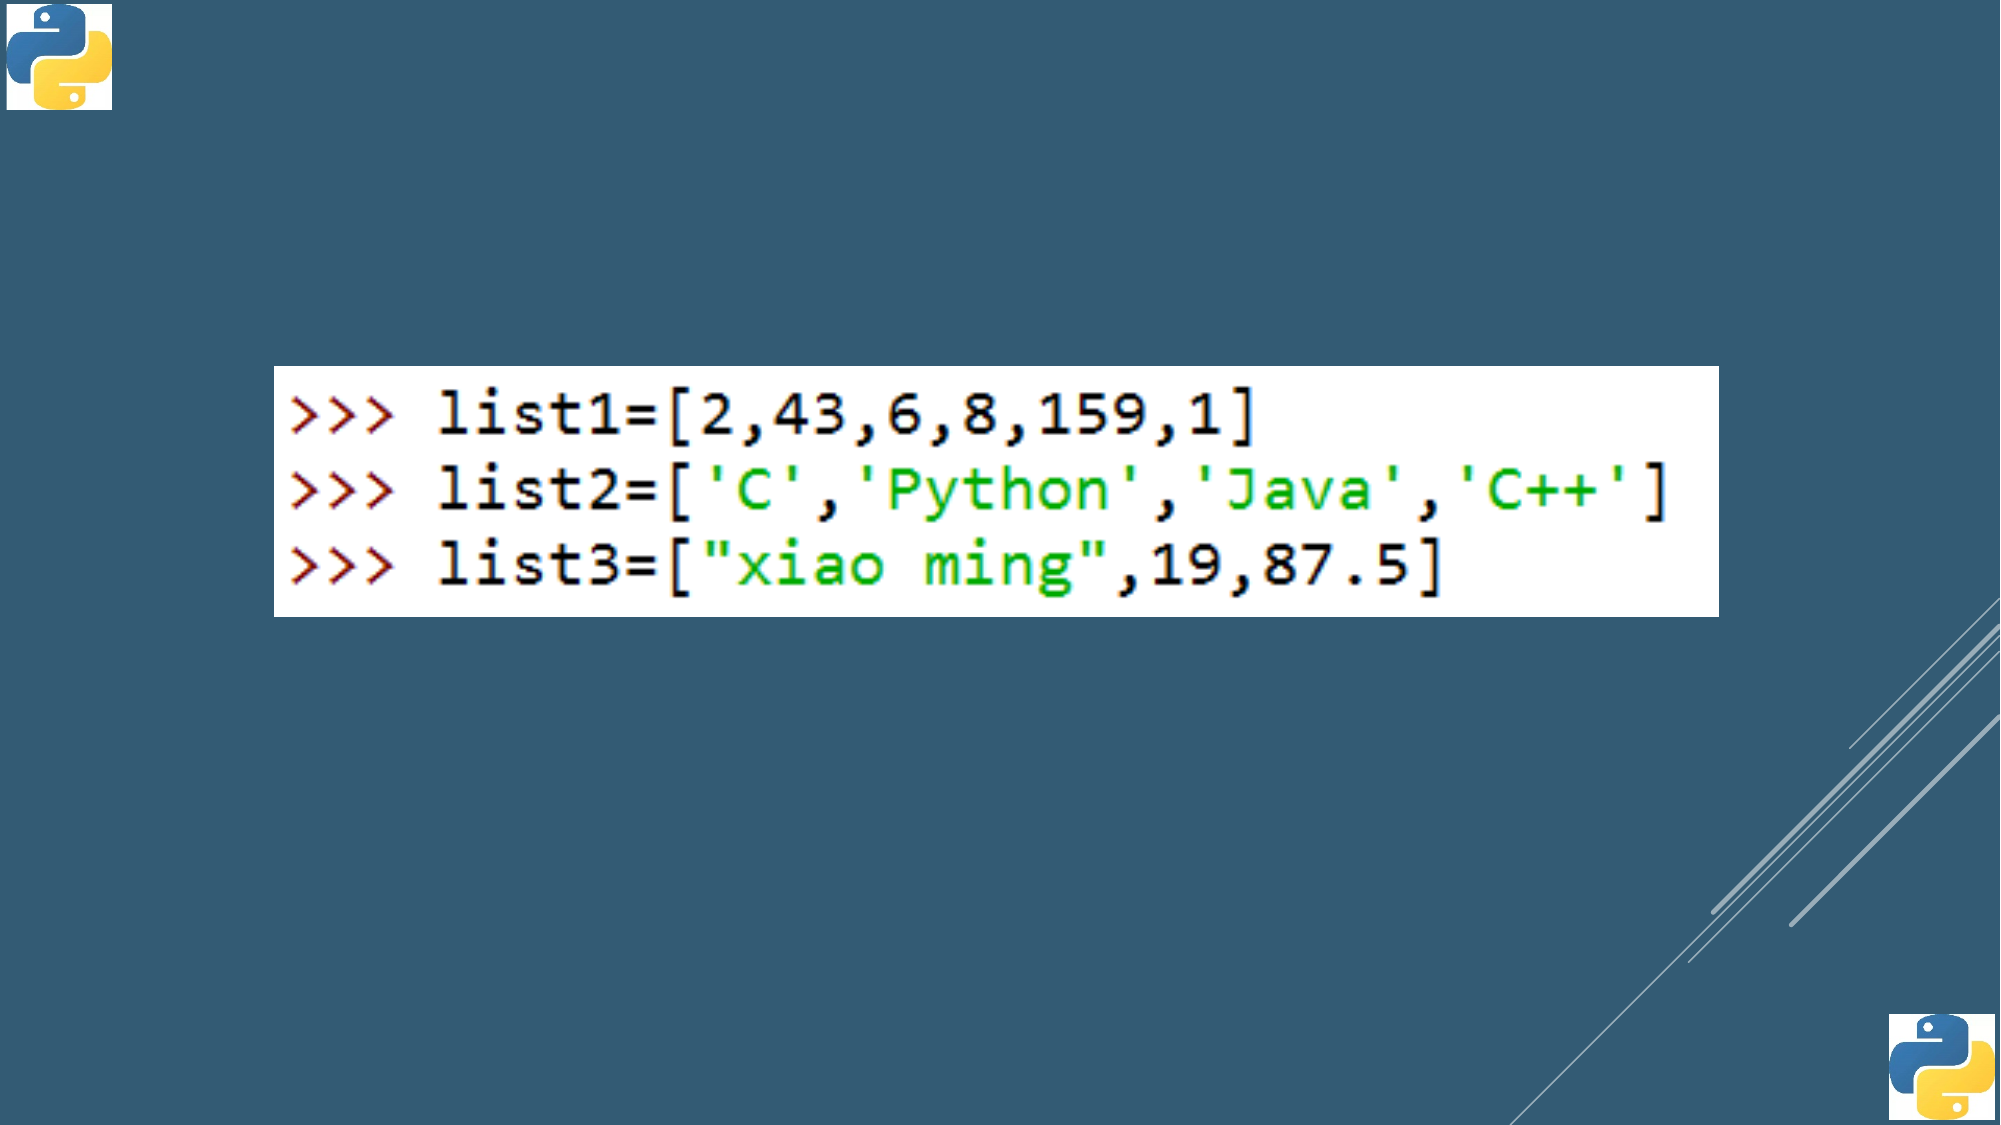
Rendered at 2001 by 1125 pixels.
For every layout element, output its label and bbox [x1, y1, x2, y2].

picture [1889, 1014, 1995, 1120]
picture [274, 366, 1719, 617]
picture [6, 4, 112, 110]
